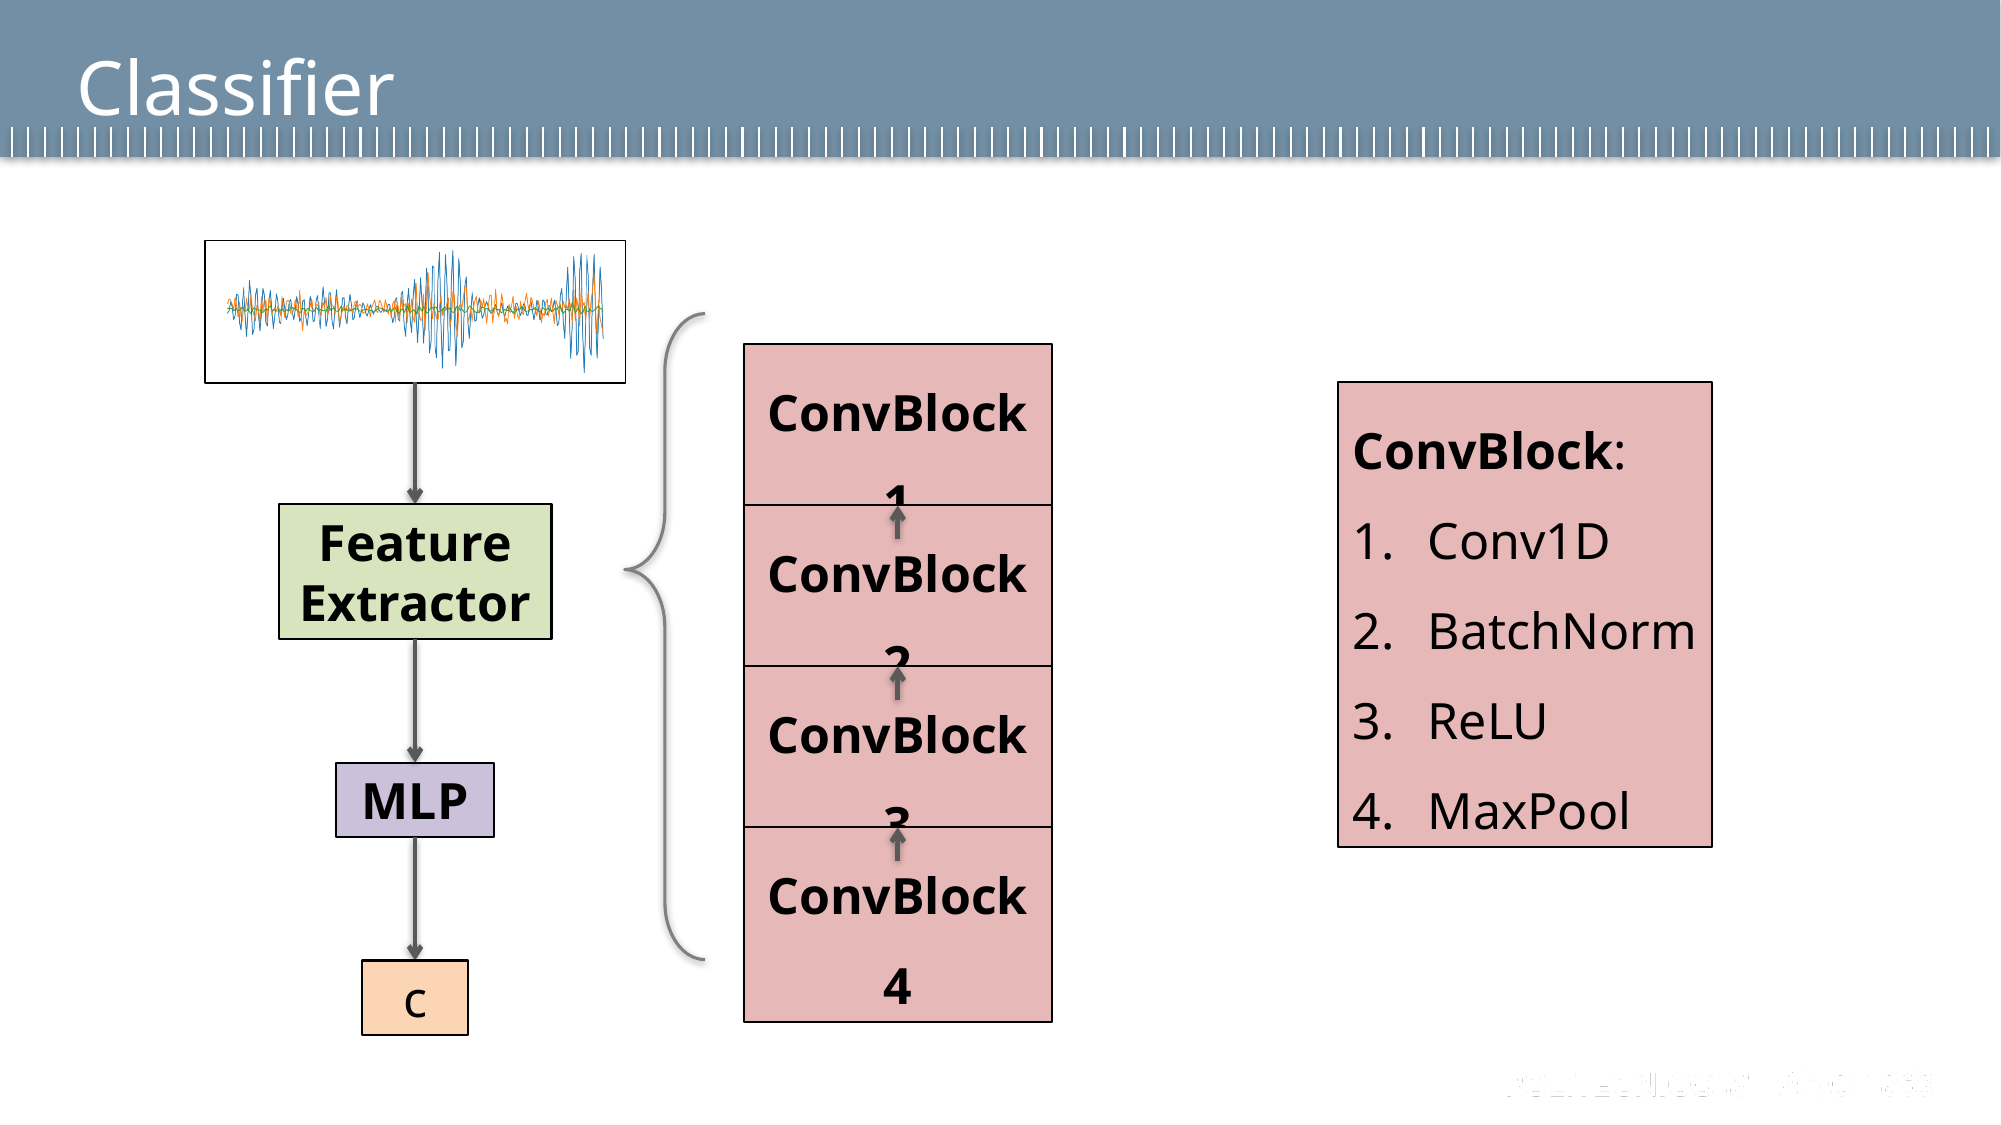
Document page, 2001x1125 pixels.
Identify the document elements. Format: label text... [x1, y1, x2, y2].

picture [1500, 1060, 1939, 1107]
title Classifier [61, 32, 1699, 171]
text_box Feature Extractor [278, 504, 552, 639]
text_box ConvBlock3 [743, 666, 1052, 827]
text_box ConvBlock: Conv1D BatchNorm ReLU MaxPool [1338, 382, 1712, 847]
text_box [622, 311, 706, 962]
picture [205, 240, 625, 383]
text_box ConvBlock1 [743, 344, 1052, 505]
text_box ConvBlock4 [743, 827, 1052, 1022]
text_box c [361, 960, 469, 1036]
text_box MLP [336, 762, 494, 838]
text_box ConvBlock2 [743, 505, 1052, 666]
